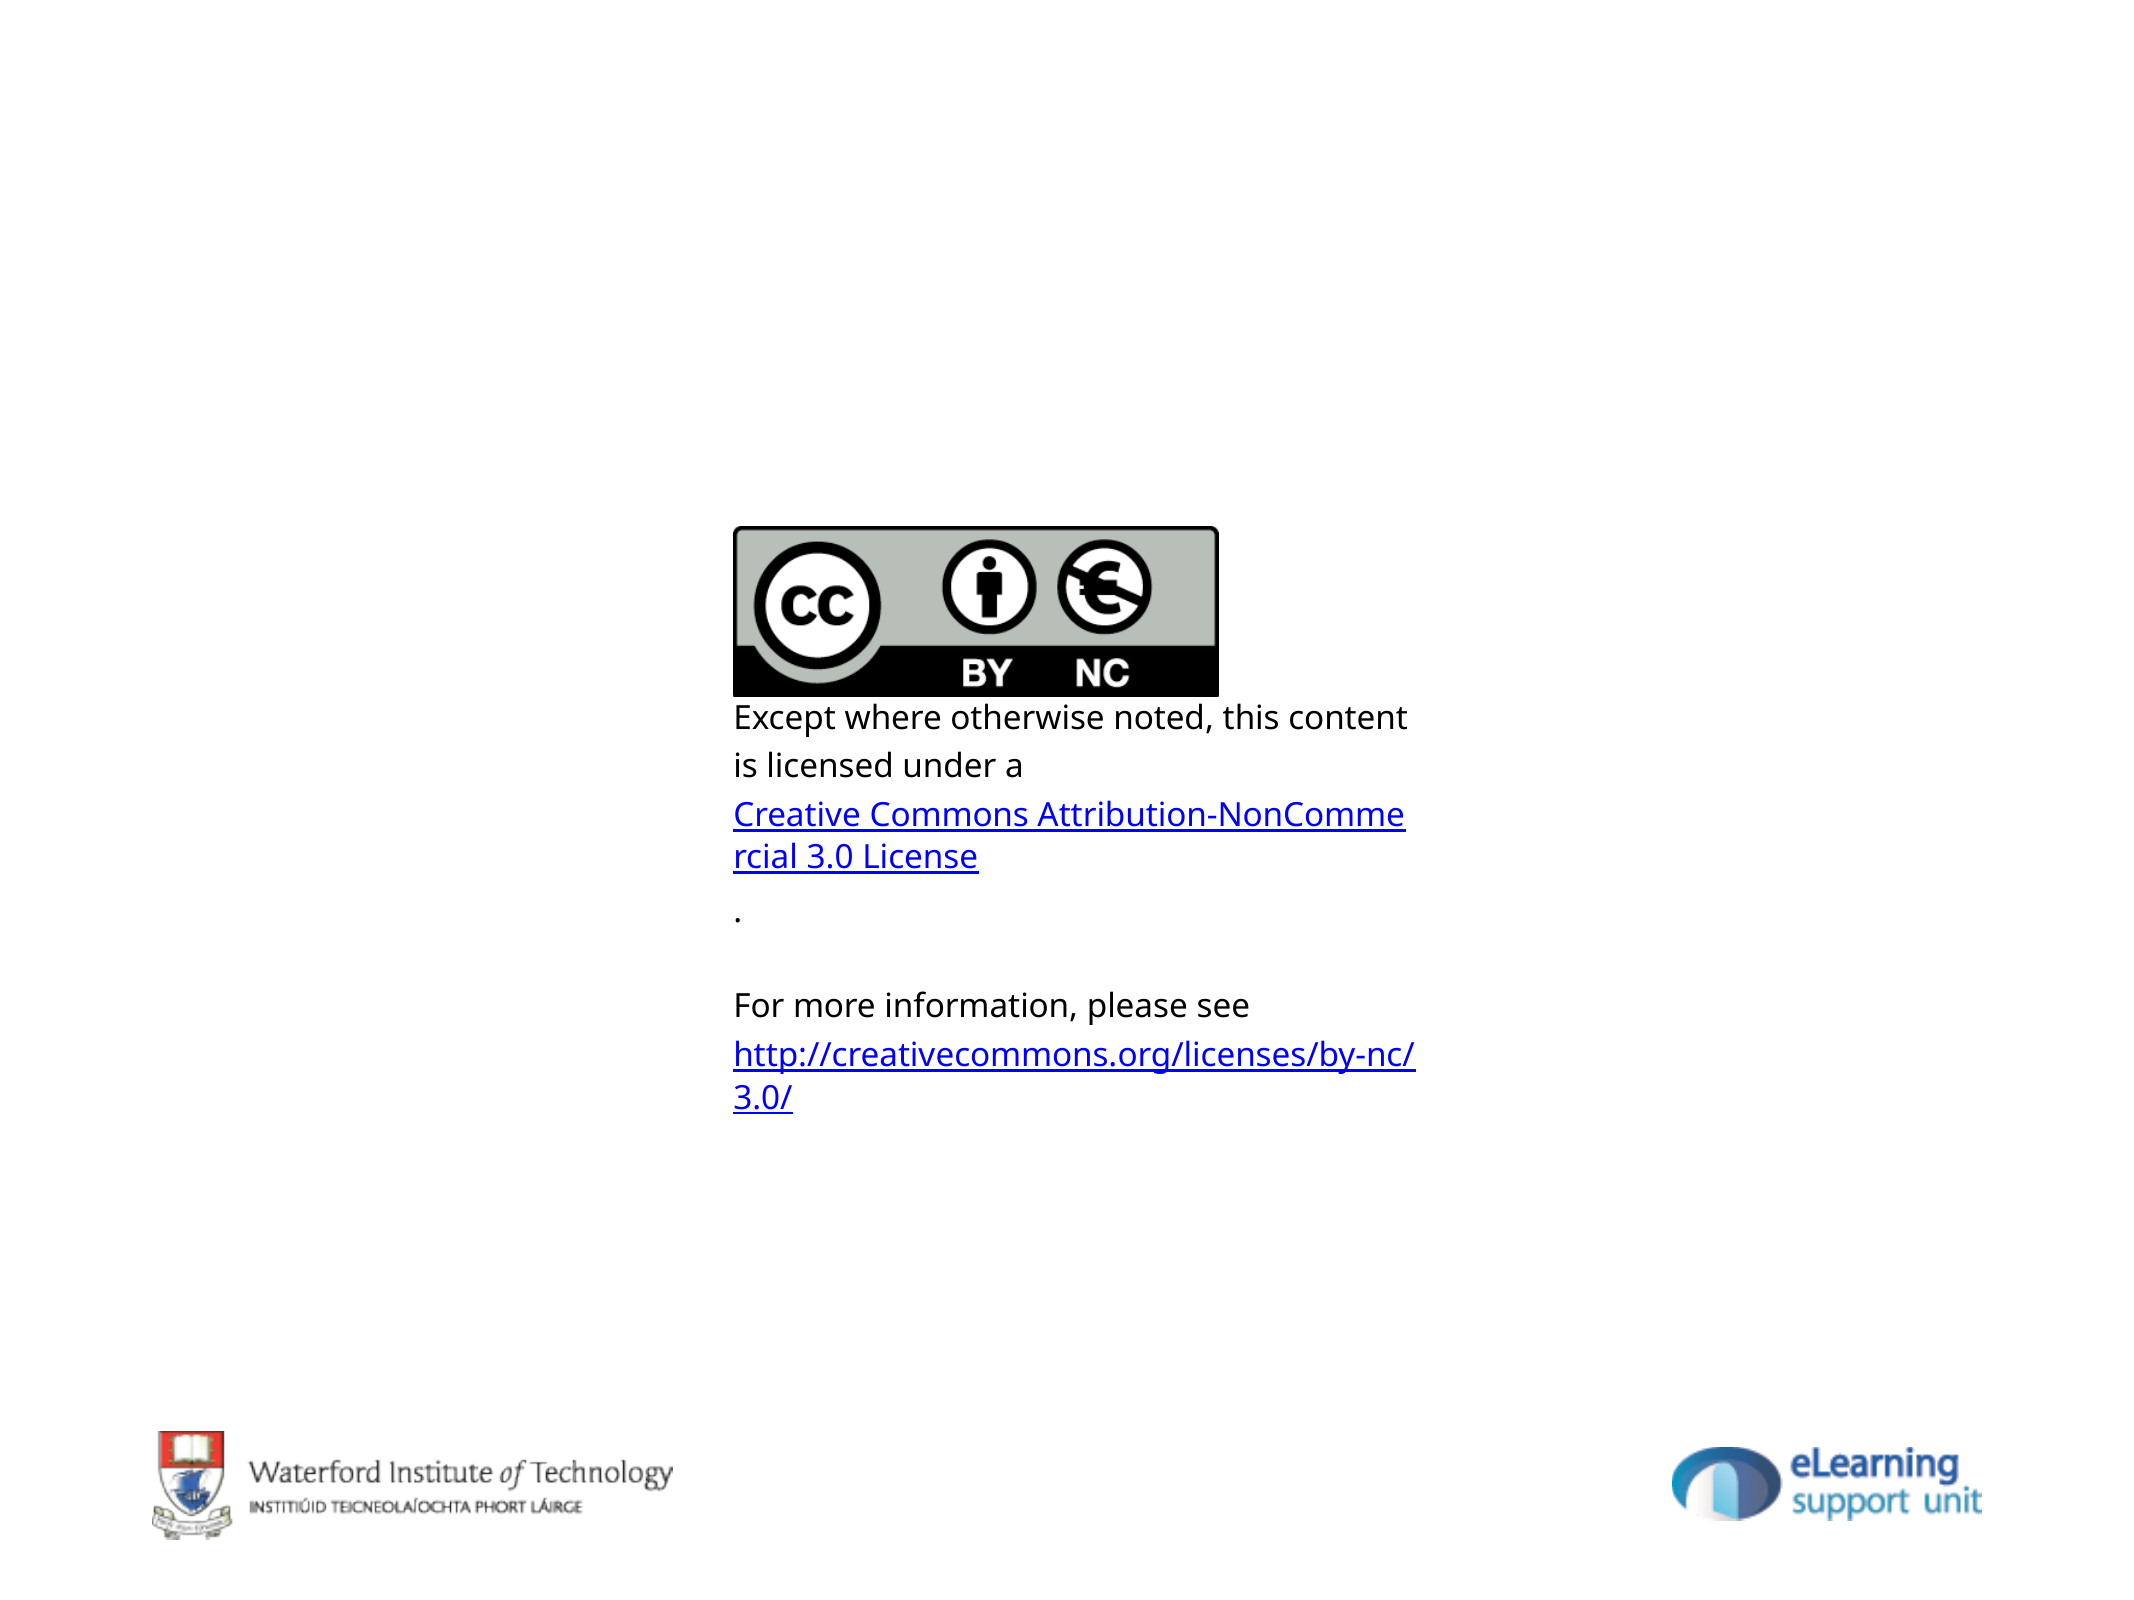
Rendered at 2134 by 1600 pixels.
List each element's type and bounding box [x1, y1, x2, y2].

picture [1672, 1447, 1982, 1521]
picture [733, 526, 1219, 697]
picture [152, 1431, 673, 1540]
